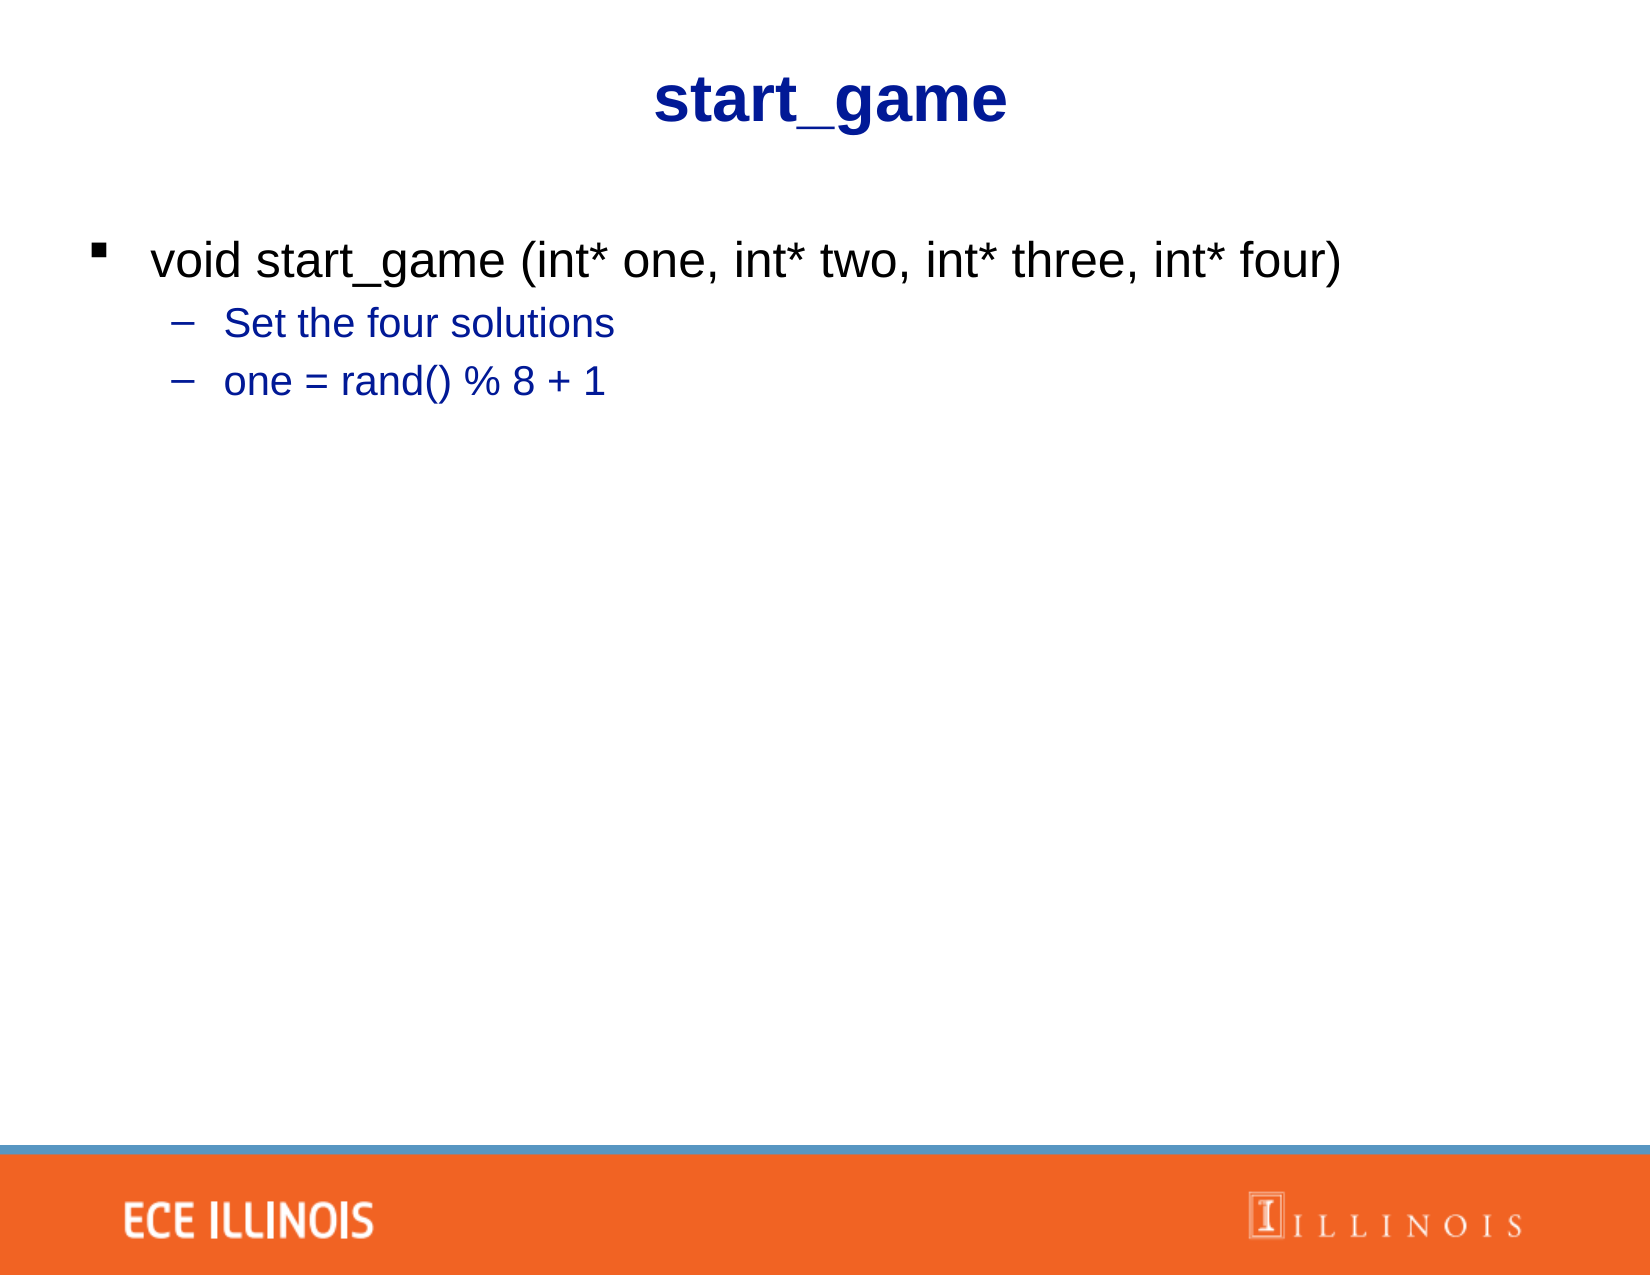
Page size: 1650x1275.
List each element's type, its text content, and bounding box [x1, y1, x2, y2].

list start_game [72, 47, 1590, 170]
list void start_game (int* one, int* two, int* three, int* four) Set the four solutions one = rand() % 8 + 1 [72, 219, 1590, 1115]
